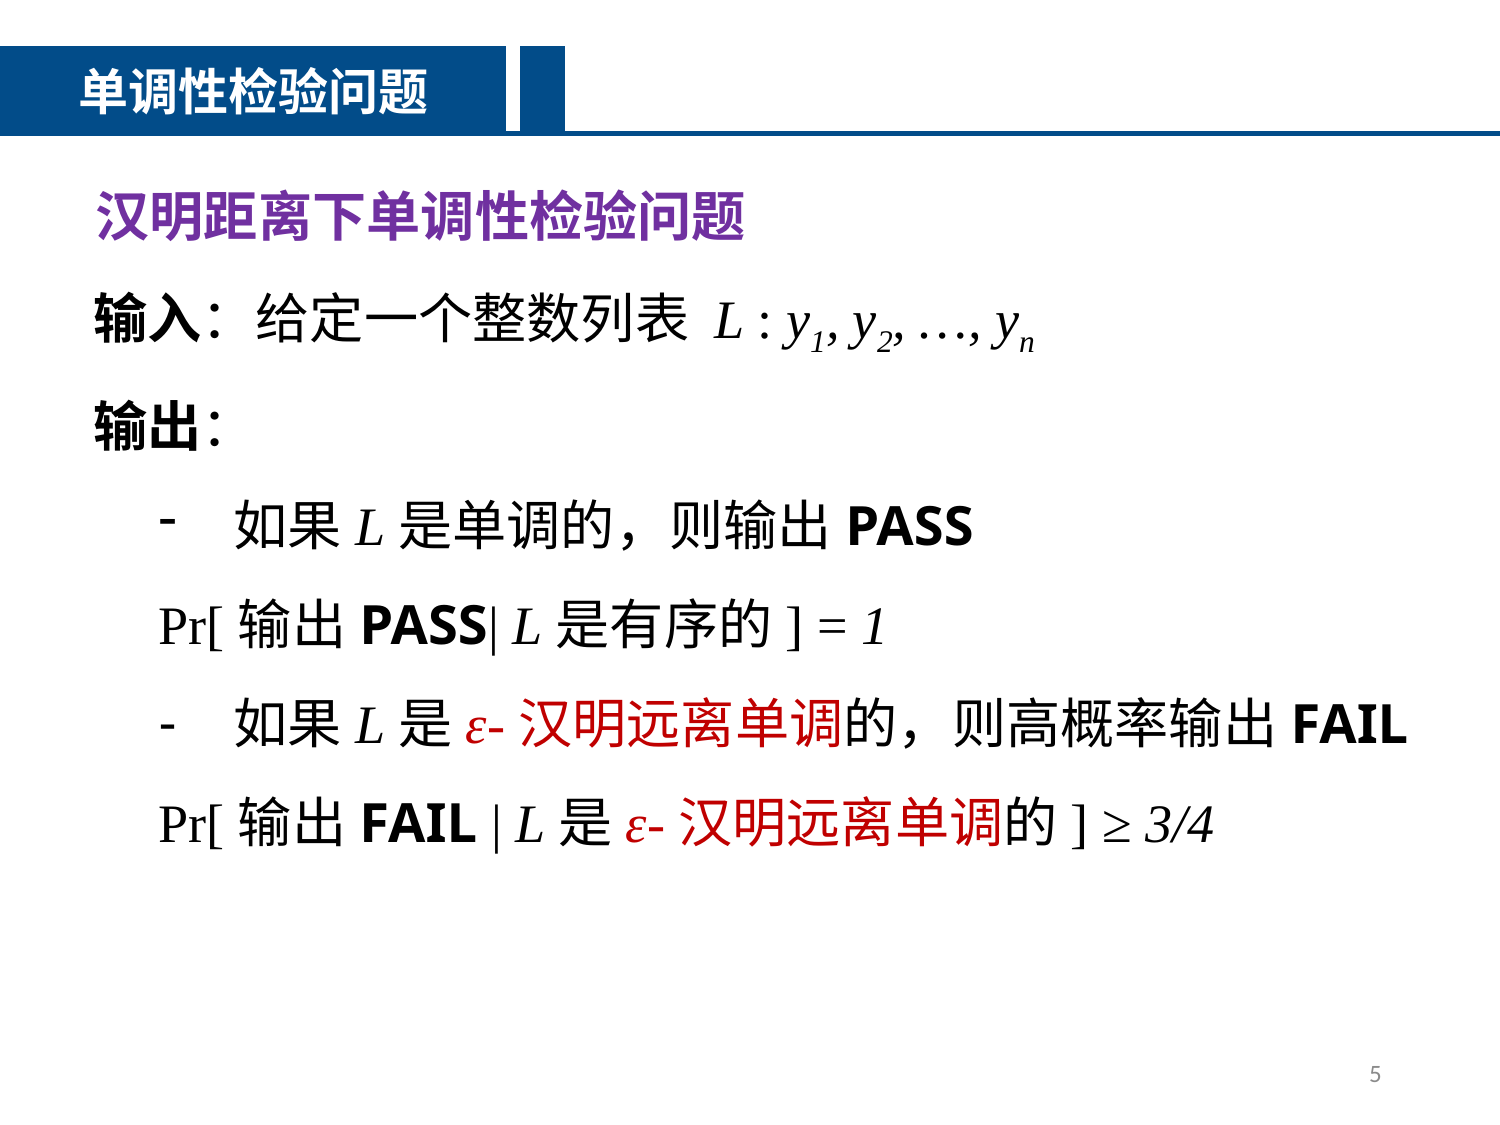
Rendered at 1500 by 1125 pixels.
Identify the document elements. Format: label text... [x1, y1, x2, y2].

slide_number 5 [1059, 1042, 1397, 1103]
text_box 汉明距离下单调性检验问题 [80, 175, 762, 255]
text_box 输入：给定一个整数列表 L : y1, y2, …, yn 输出： 如果L是单调的，则输出PASS Pr[输出PASS| L是有序的] = 1 如果L是ε-汉明远离单调的，则高概率输出FAIL Pr[输出FAIL | L是ε-汉明远离单调的] ≥ 3/4 [78, 266, 1438, 1016]
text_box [1, 46, 564, 134]
